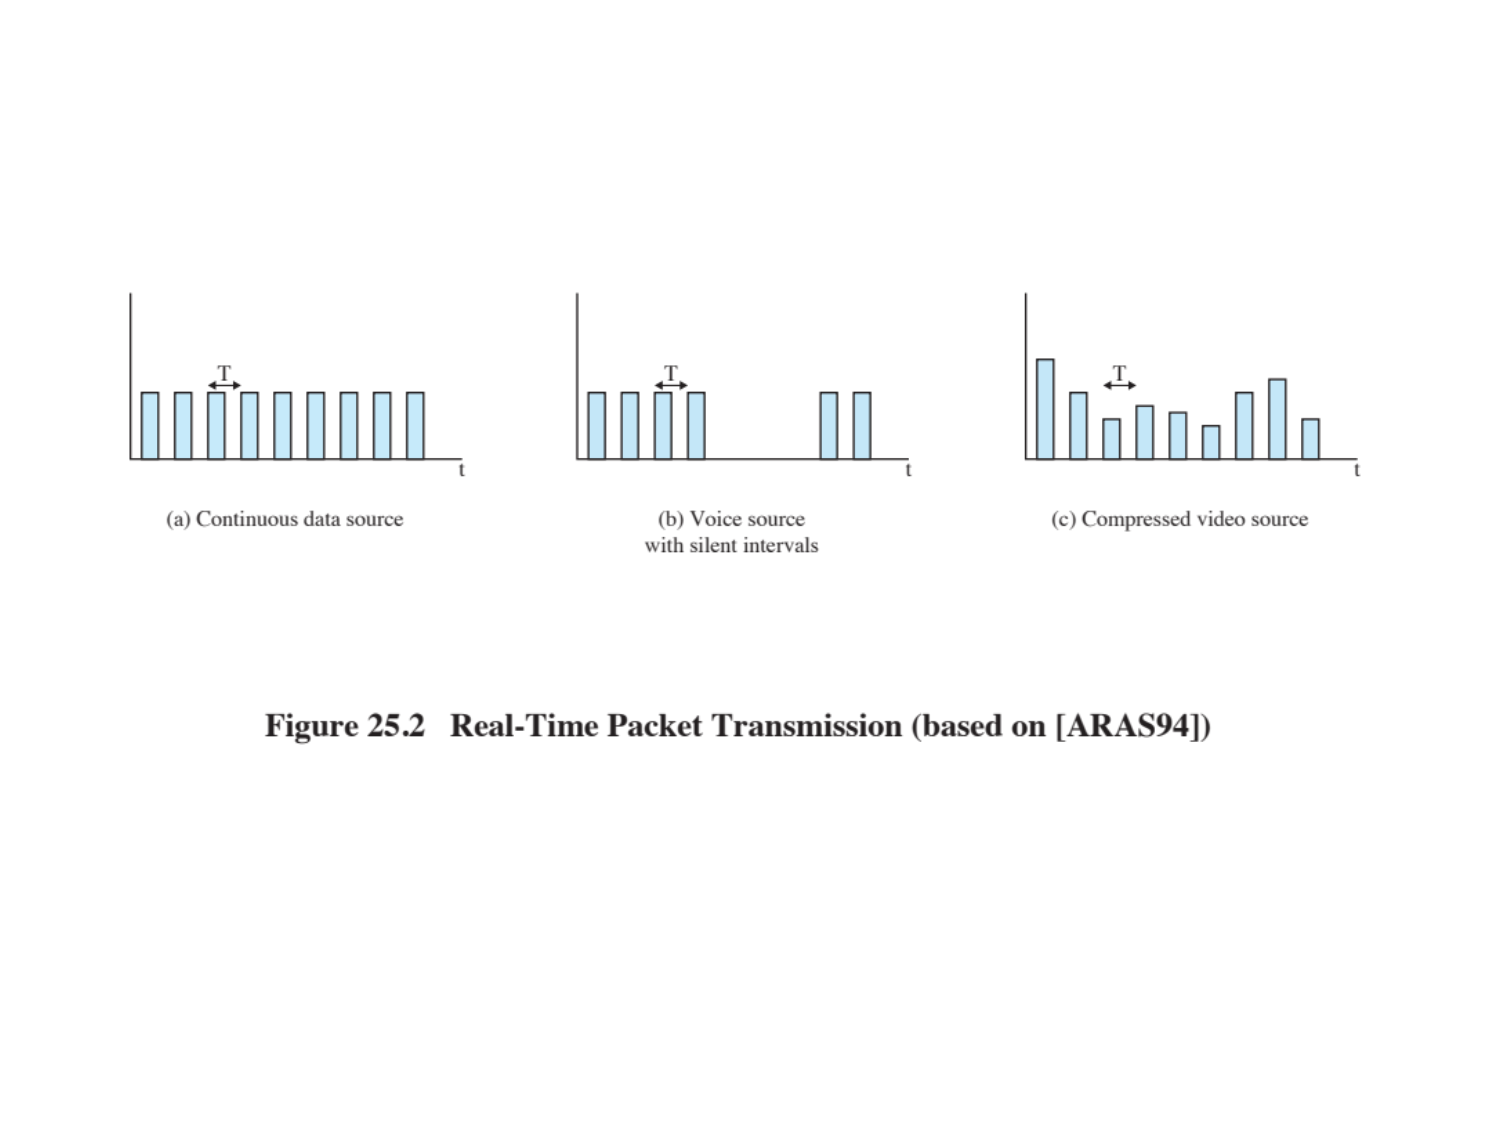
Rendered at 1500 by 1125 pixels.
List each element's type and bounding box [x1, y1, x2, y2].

picture [74, 132, 1412, 980]
